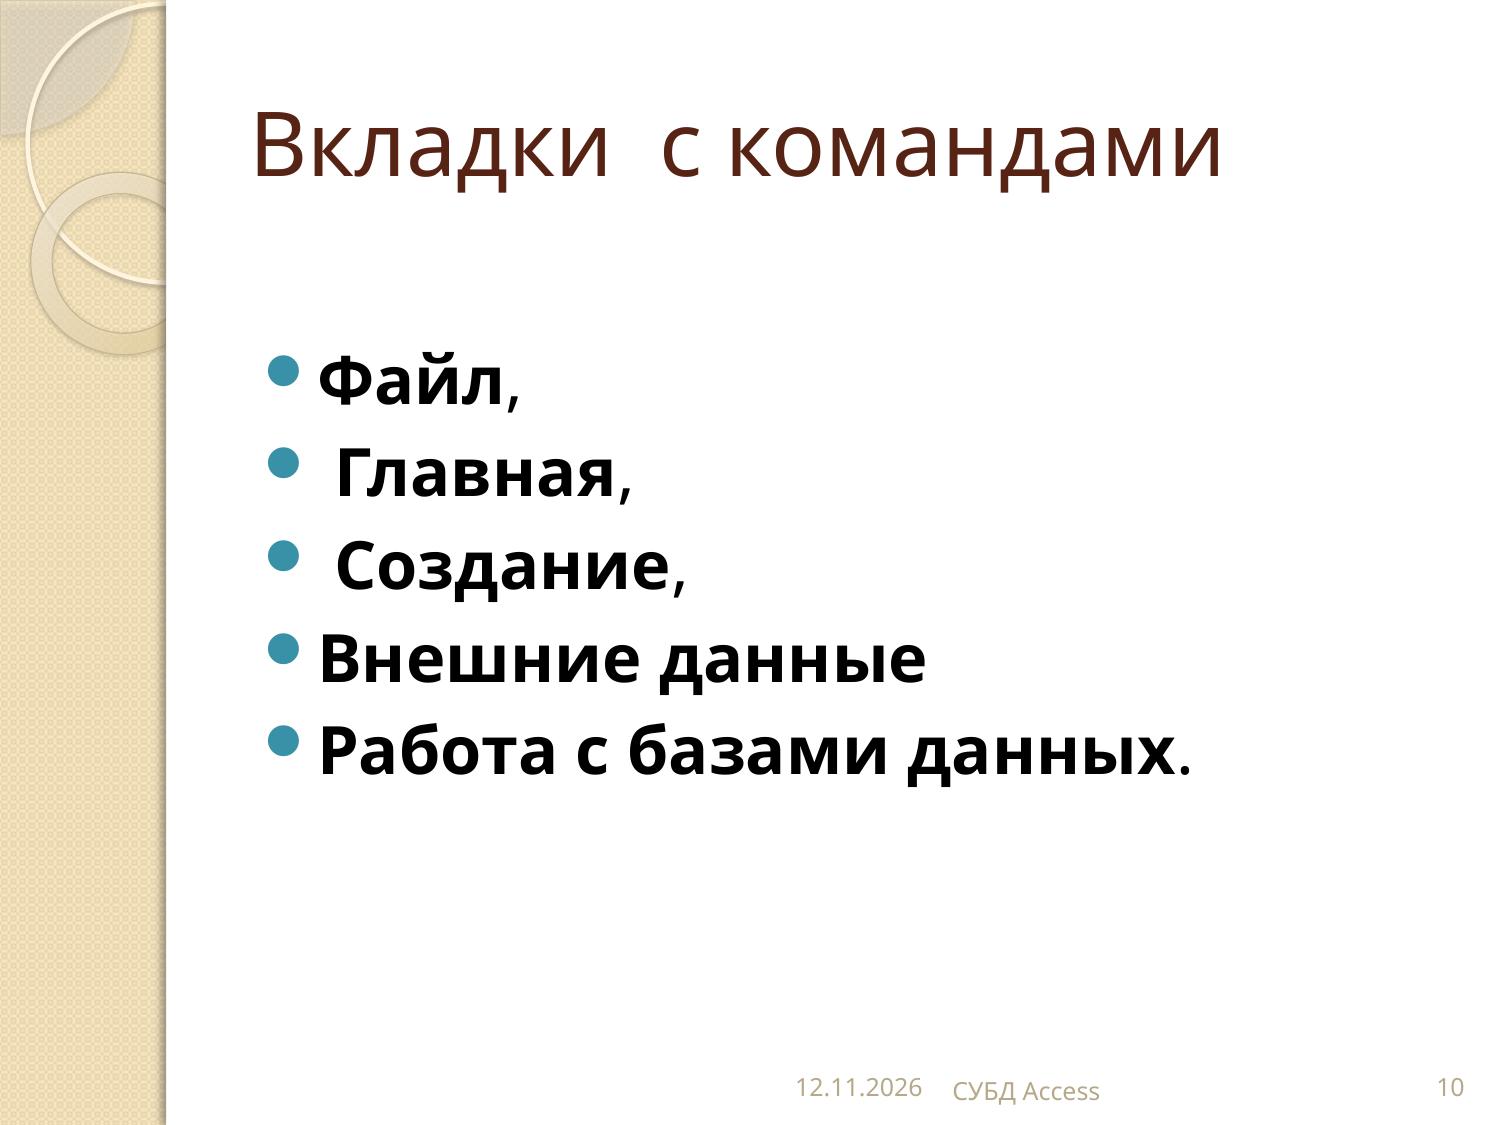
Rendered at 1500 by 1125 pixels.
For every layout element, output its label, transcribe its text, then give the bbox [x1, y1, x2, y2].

footer СУБД Access [937, 1034, 1413, 1113]
list Файл, Главная, Создание, Внешние данные Работа с базами данных. [235, 237, 1466, 1025]
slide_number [587, 1034, 937, 1113]
title Вкладки с командами [234, 46, 1465, 235]
slide_number 10 [1413, 1034, 1488, 1113]
